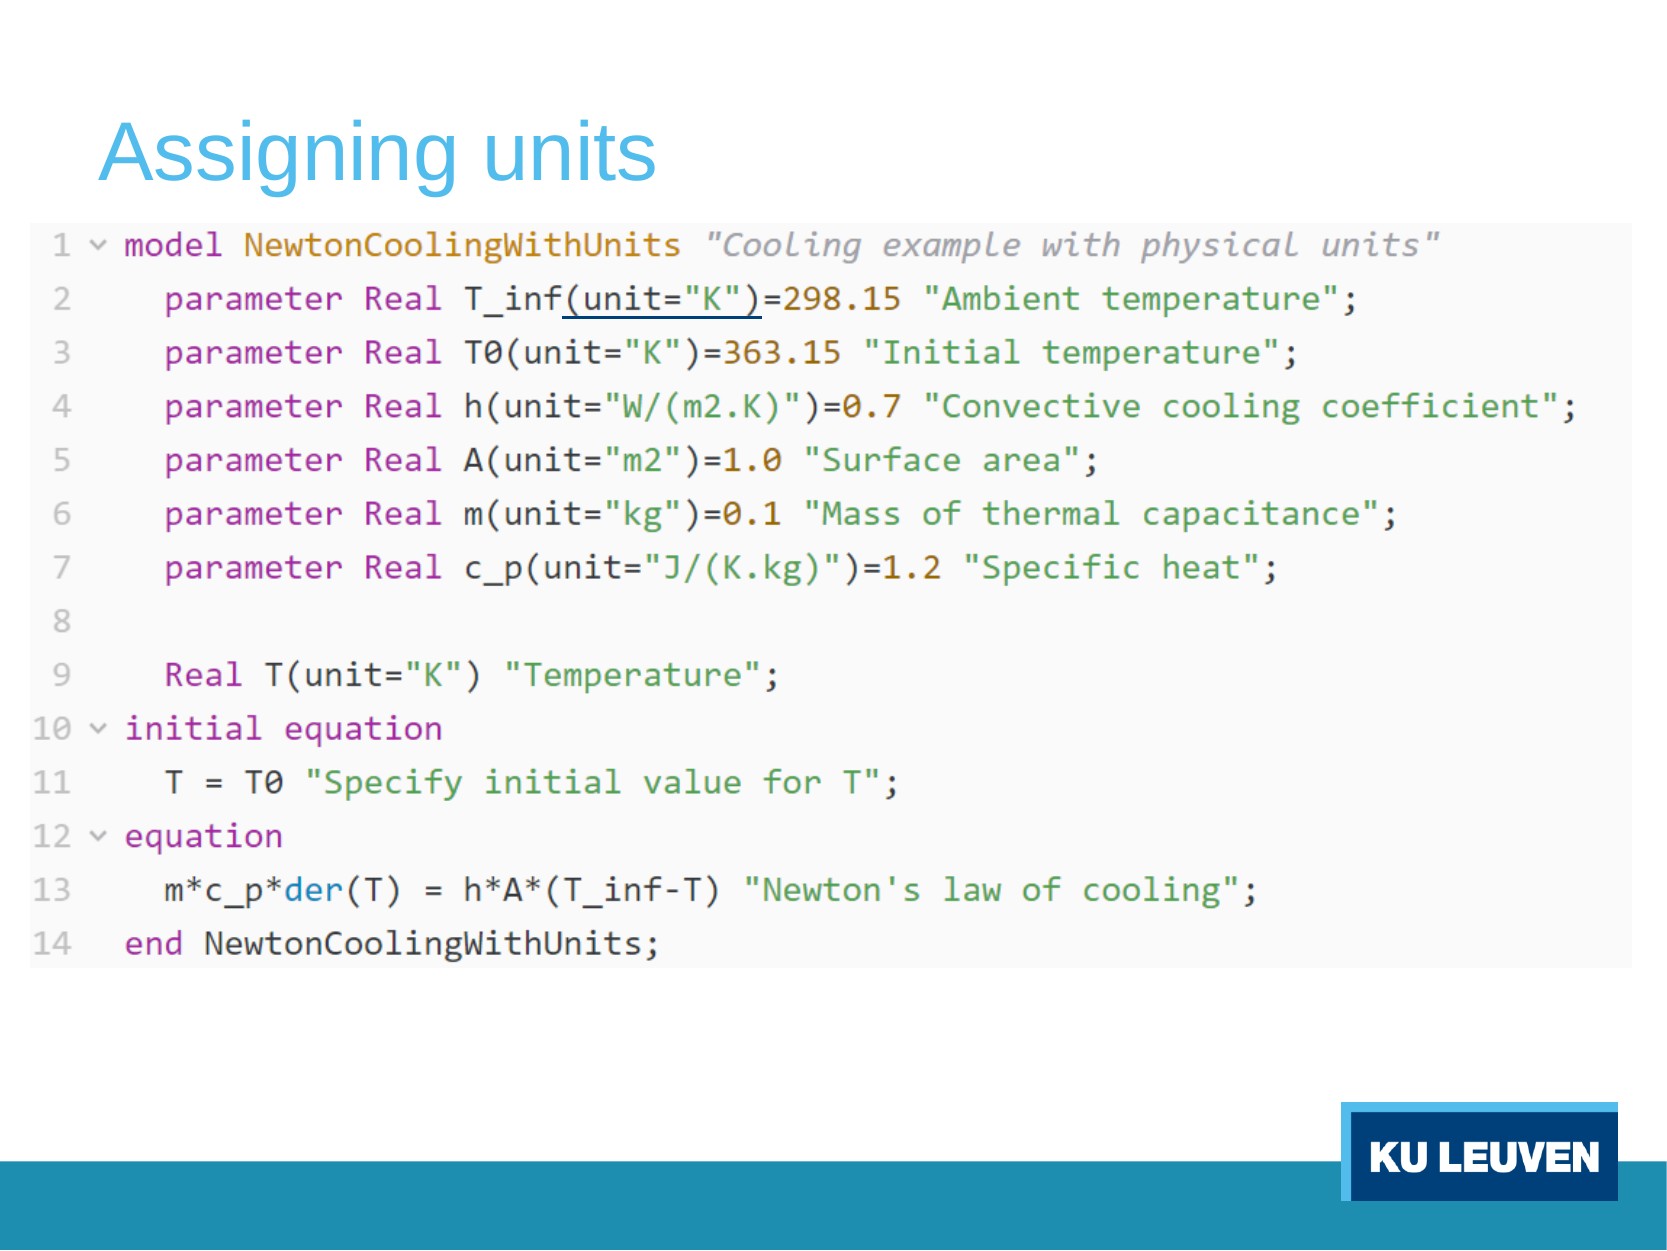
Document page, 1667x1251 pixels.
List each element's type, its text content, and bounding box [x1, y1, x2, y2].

picture [29, 223, 1632, 968]
title Assigning units [98, 32, 1618, 197]
picture [1341, 1102, 1618, 1201]
